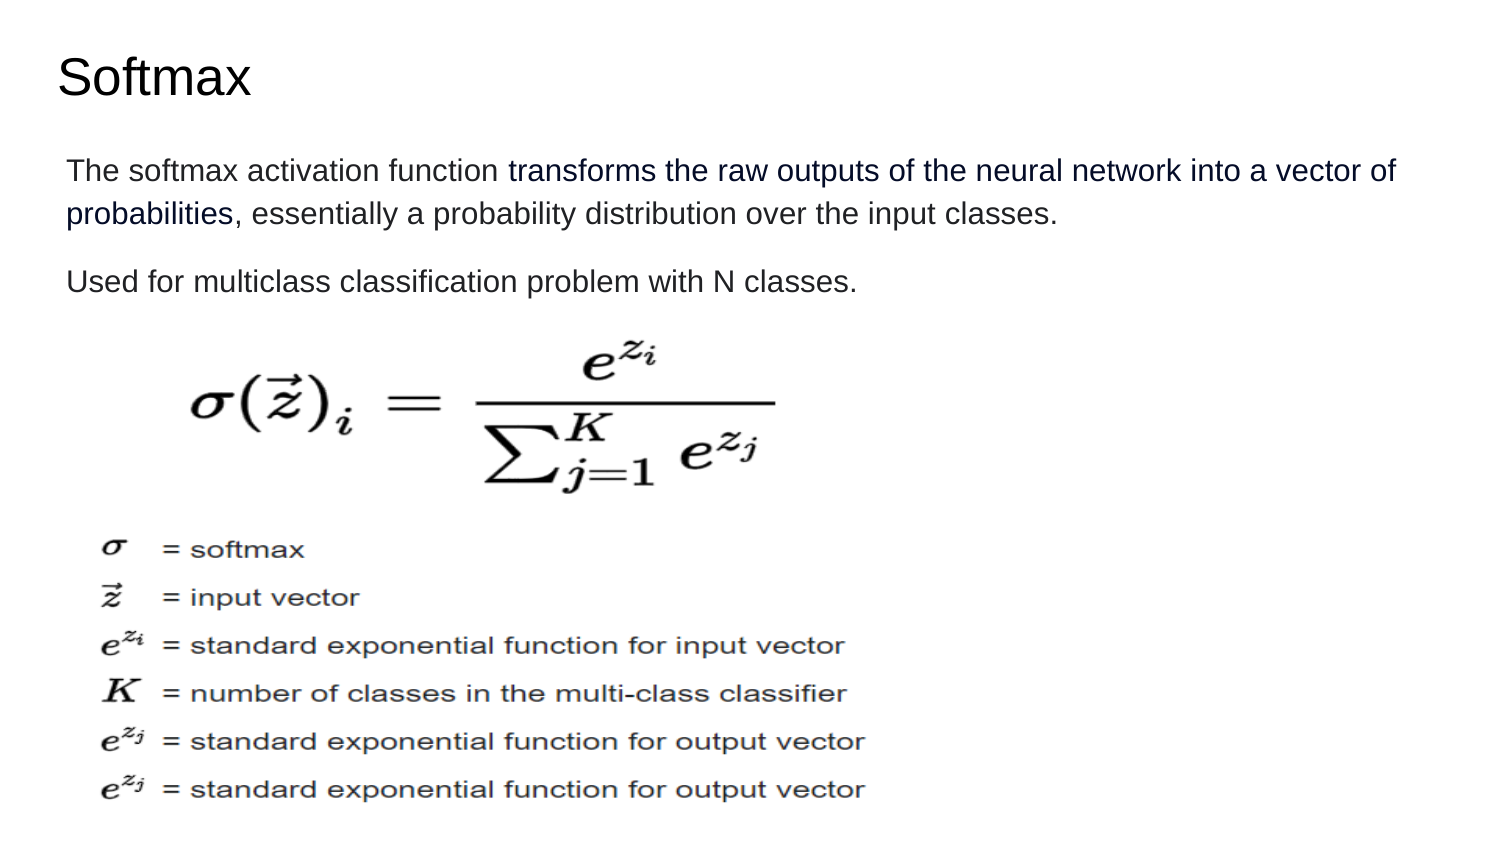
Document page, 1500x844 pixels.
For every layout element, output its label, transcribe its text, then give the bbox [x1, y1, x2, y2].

list The softmax activation function transforms the raw outputs of the neural network into a vector of probabilities, essentially a probability distribution over the input classes. Used for multiclass classification problem with N classes. [51, 129, 1449, 828]
picture [76, 310, 925, 816]
title Softmax [42, 27, 1441, 122]
